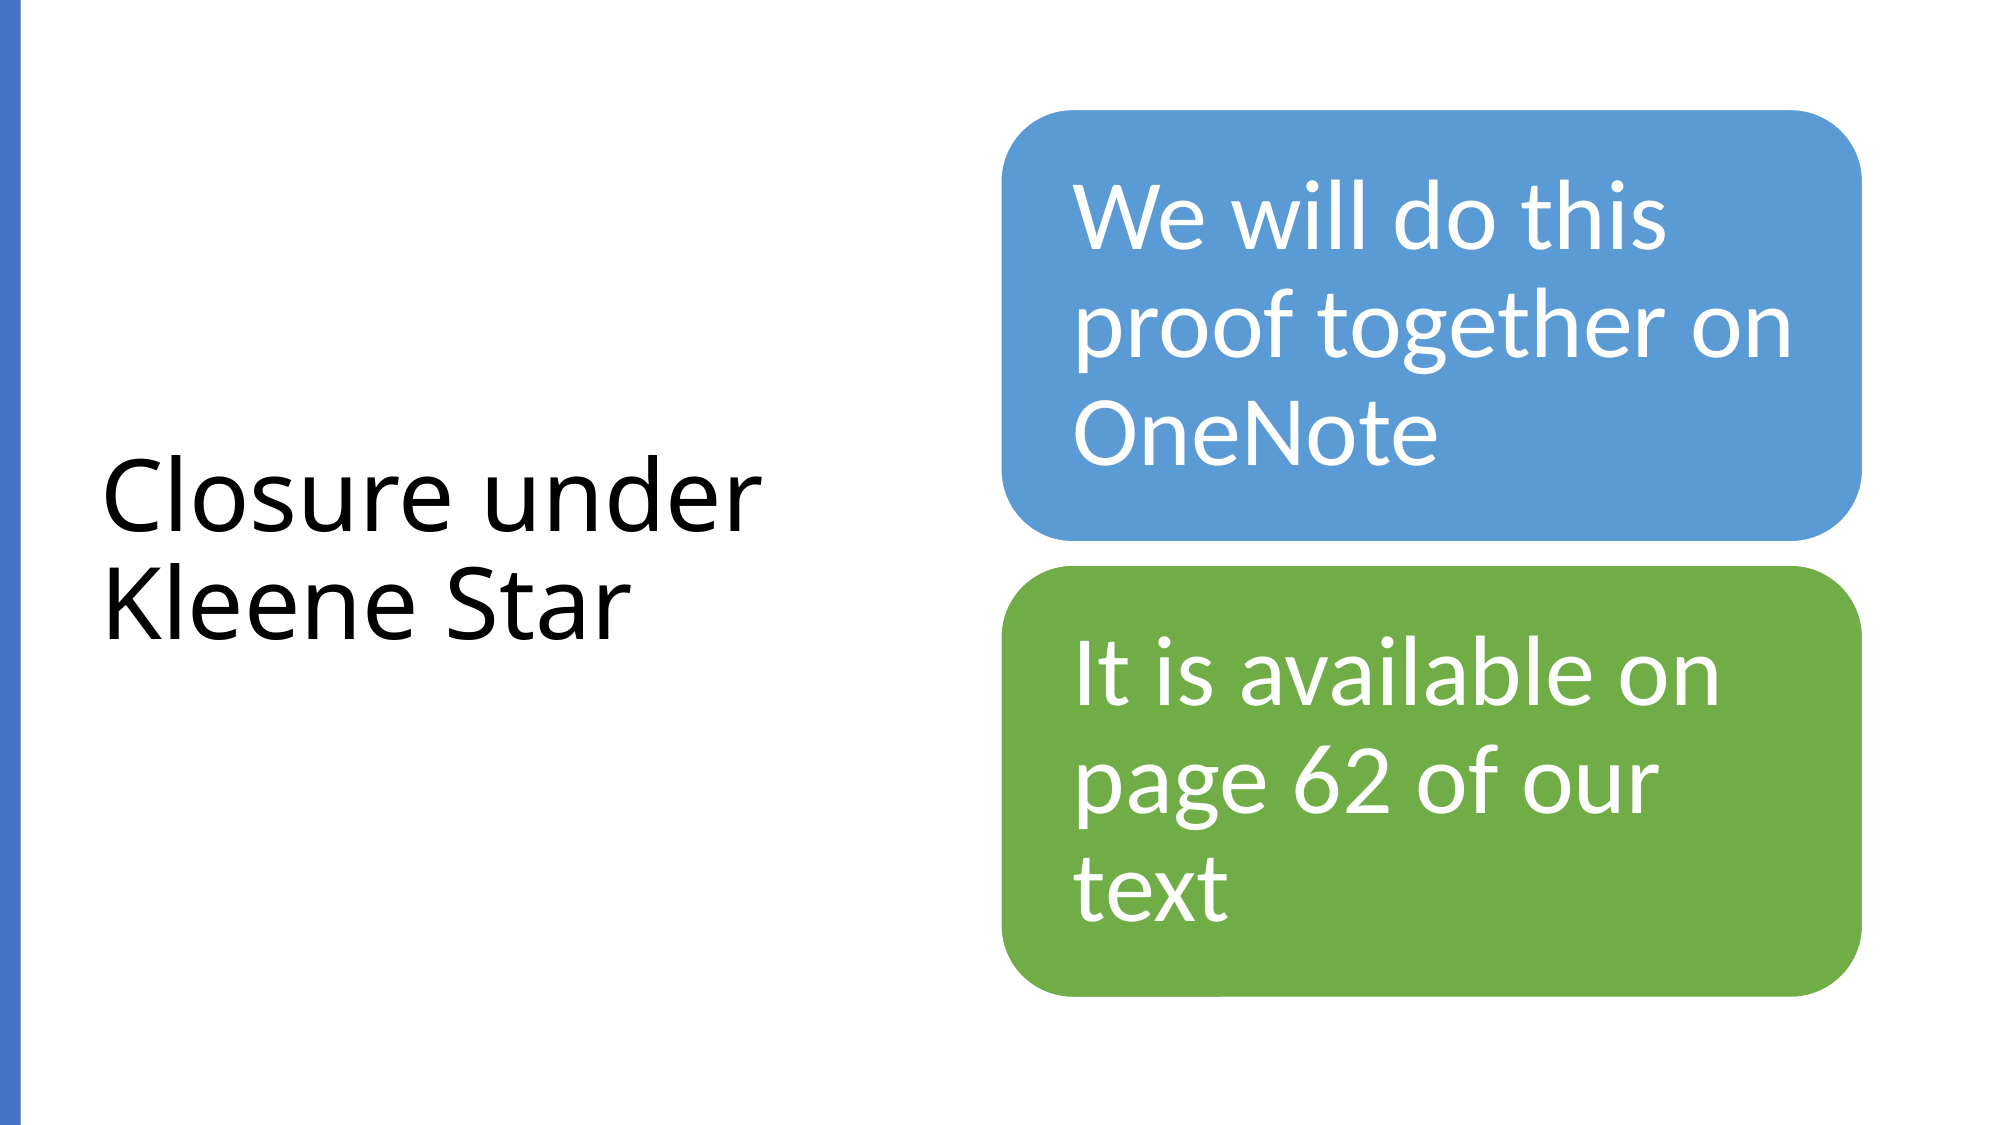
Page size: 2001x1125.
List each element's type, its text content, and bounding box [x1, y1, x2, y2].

title Closure under Kleene Star [85, 101, 936, 1005]
text_box [0, 0, 21, 1125]
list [1000, 101, 1863, 1005]
